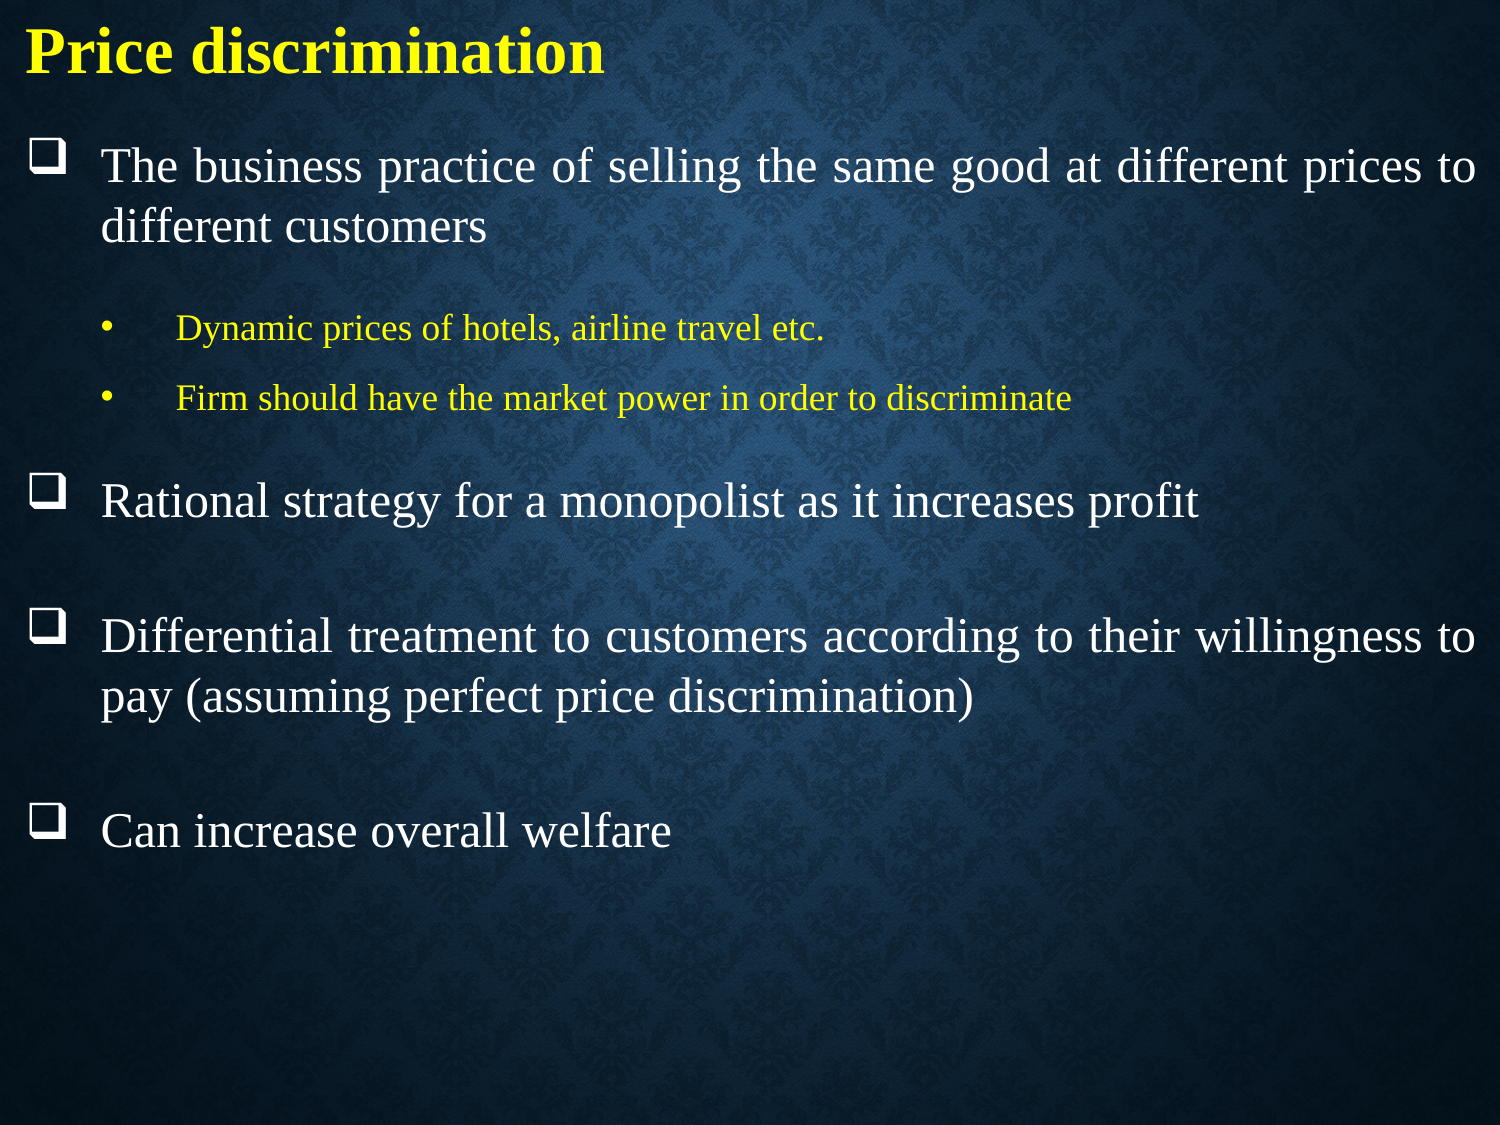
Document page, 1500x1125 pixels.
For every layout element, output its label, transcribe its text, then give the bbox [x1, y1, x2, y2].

text_box Price discrimination [10, 0, 1482, 95]
text_box The business practice of selling the same good at different prices to different customers Dynamic prices of hotels, airline travel etc. Firm should have the market power in order to discriminate Rational strategy for a monopolist as it increases profit Differential treatment to customers according to their willingness to pay (assuming perfect price discrimination) Can increase overall welfare [10, 125, 1493, 866]
